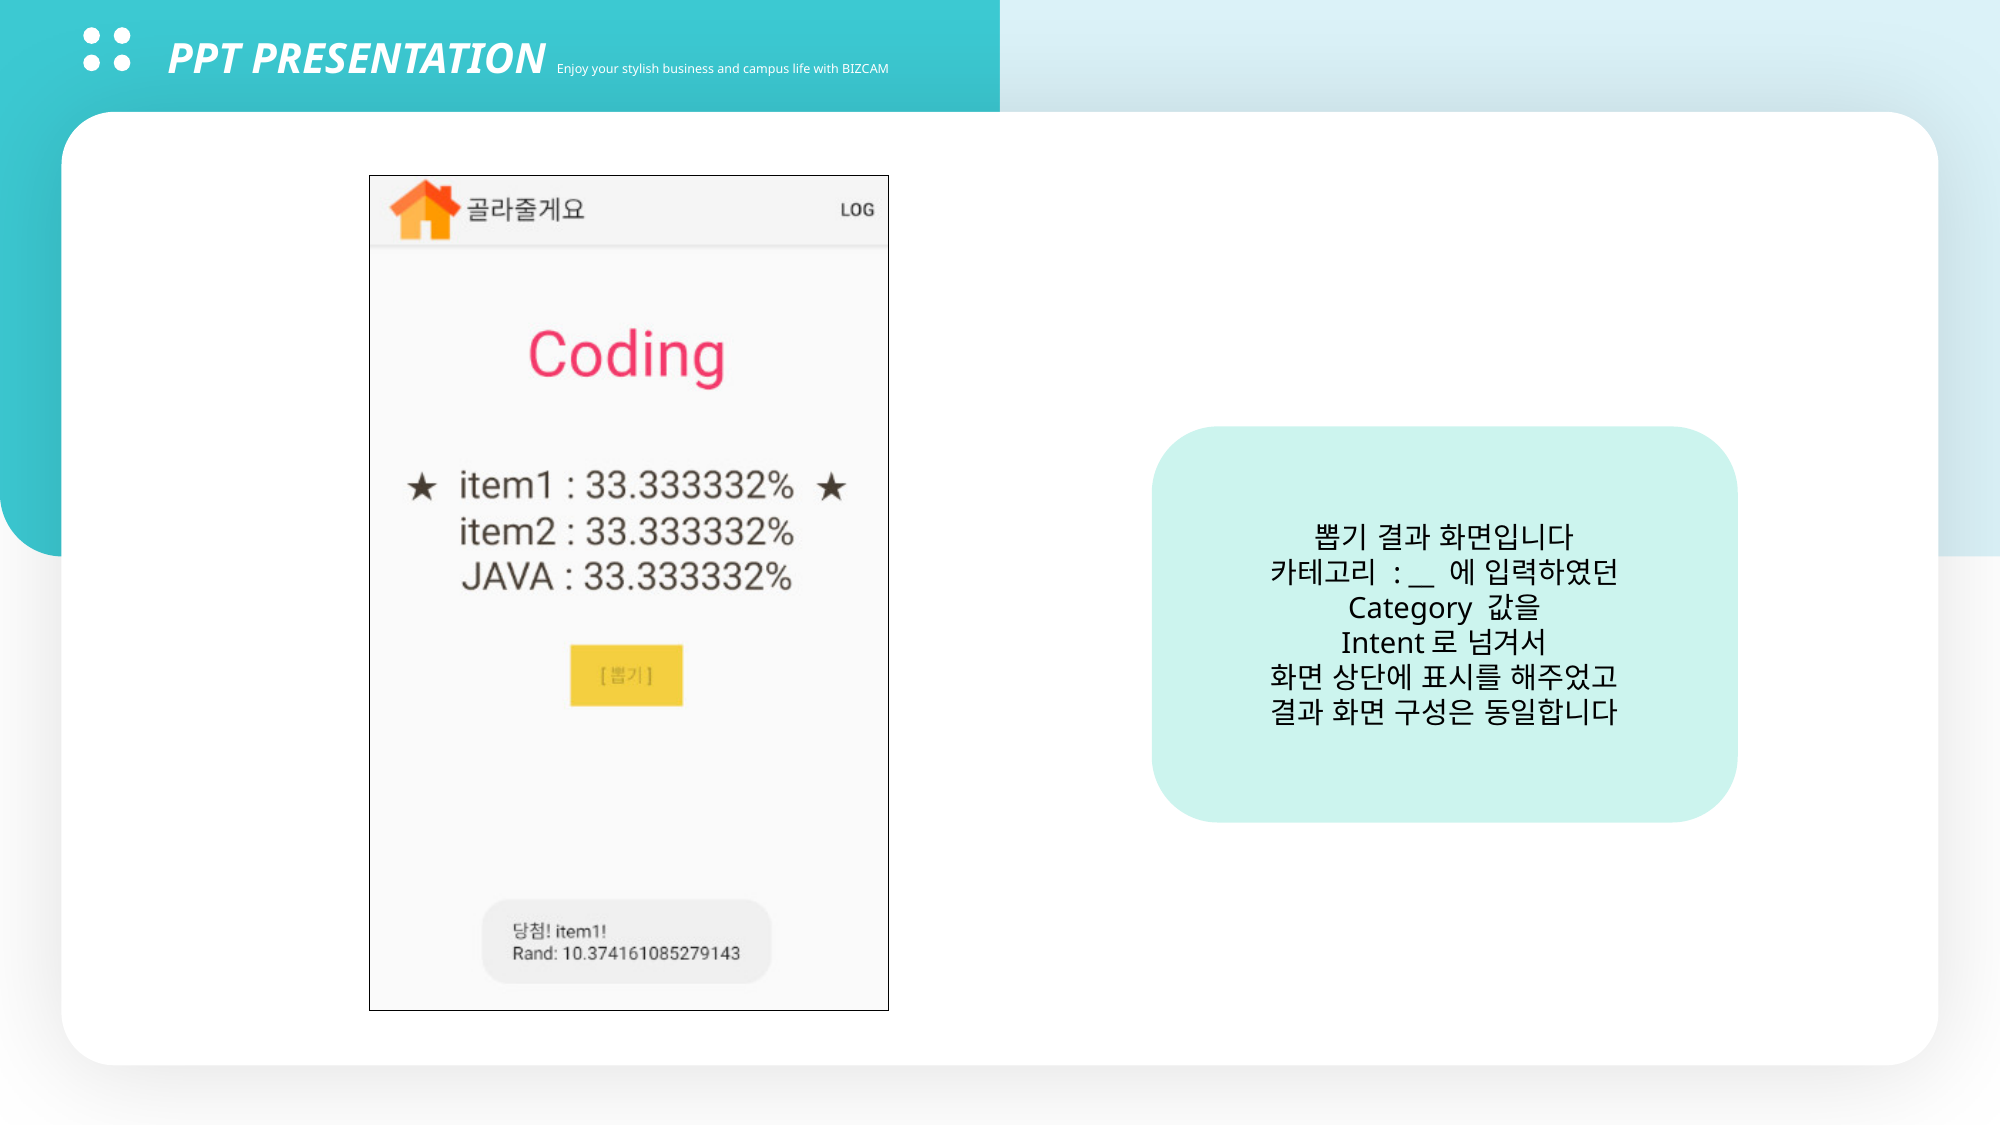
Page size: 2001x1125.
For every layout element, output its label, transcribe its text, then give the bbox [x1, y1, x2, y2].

picture [369, 175, 888, 1011]
text_box PPT PRESENTATION Enjoy your stylish business and campus life with BIZCAM [152, 0, 1009, 90]
text_box [1009, 0, 2000, 557]
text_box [83, 27, 131, 72]
text_box [0, 0, 152, 538]
text_box 뽑기 결과 화면입니다 카테고리 : __ 에 입력하였던 Category 값을 Intent로 넘겨서 화면 상단에 표시를 해주었고 결과 화면 구성은 동일합니다 [1150, 425, 1739, 824]
text_box [60, 110, 1940, 1067]
